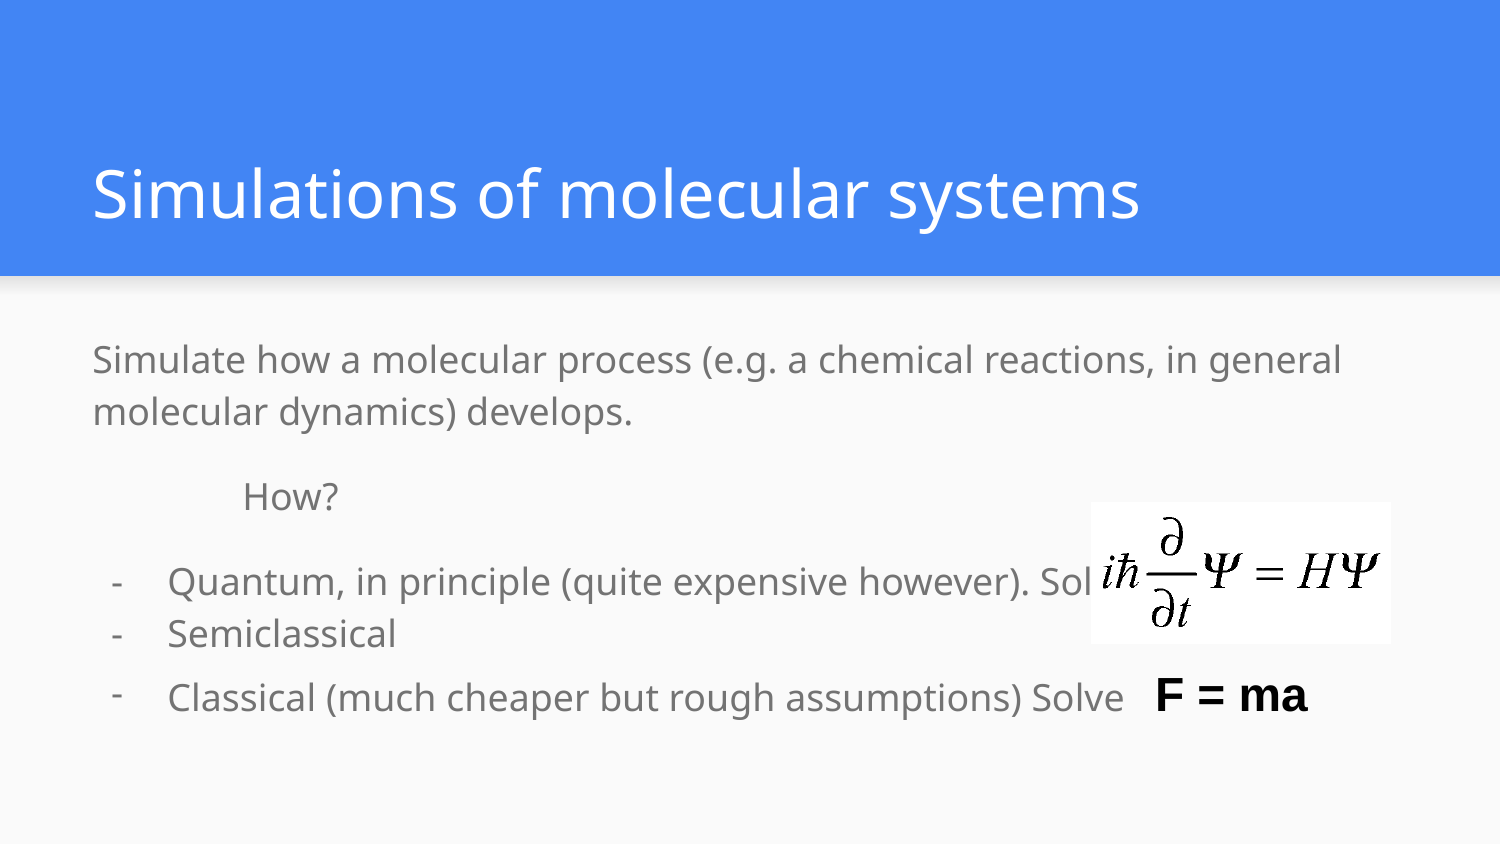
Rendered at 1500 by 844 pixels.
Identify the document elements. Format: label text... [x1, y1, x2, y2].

picture [1091, 502, 1391, 644]
title Simulations of molecular systems [77, 121, 1427, 248]
list Simulate how a molecular process (e.g. a chemical reactions, in general molecular dynamics) develops. How? Quantum, in principle (quite expensive however). Solve Semiclassical Classical (much cheaper but rough assumptions) Solve F = ma [77, 314, 1427, 760]
